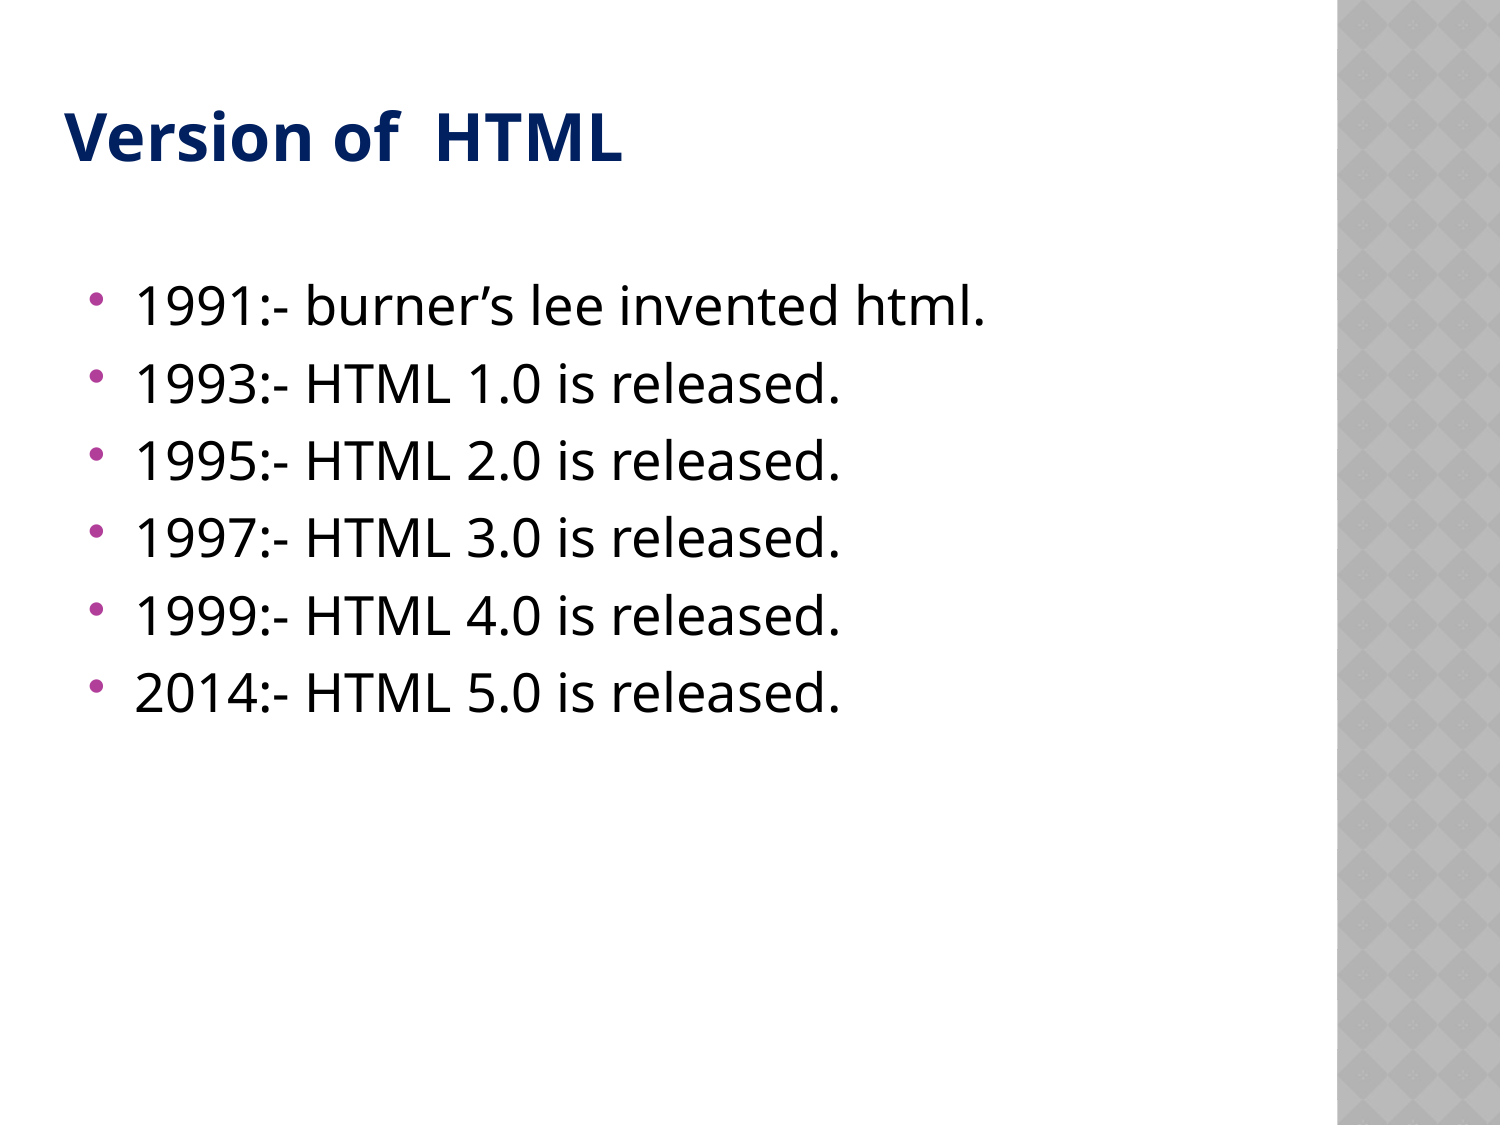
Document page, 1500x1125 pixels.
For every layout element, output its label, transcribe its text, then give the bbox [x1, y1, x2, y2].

text_box Version of HTML [50, 87, 1275, 183]
list 1991:- burner’s lee invented html. 1993:- HTML 1.0 is released. 1995:- HTML 2.0 is released. 1997:- HTML 3.0 is released. 1999:- HTML 4.0 is released. 2014:- HTML 5.0 is released. [75, 264, 1263, 1059]
